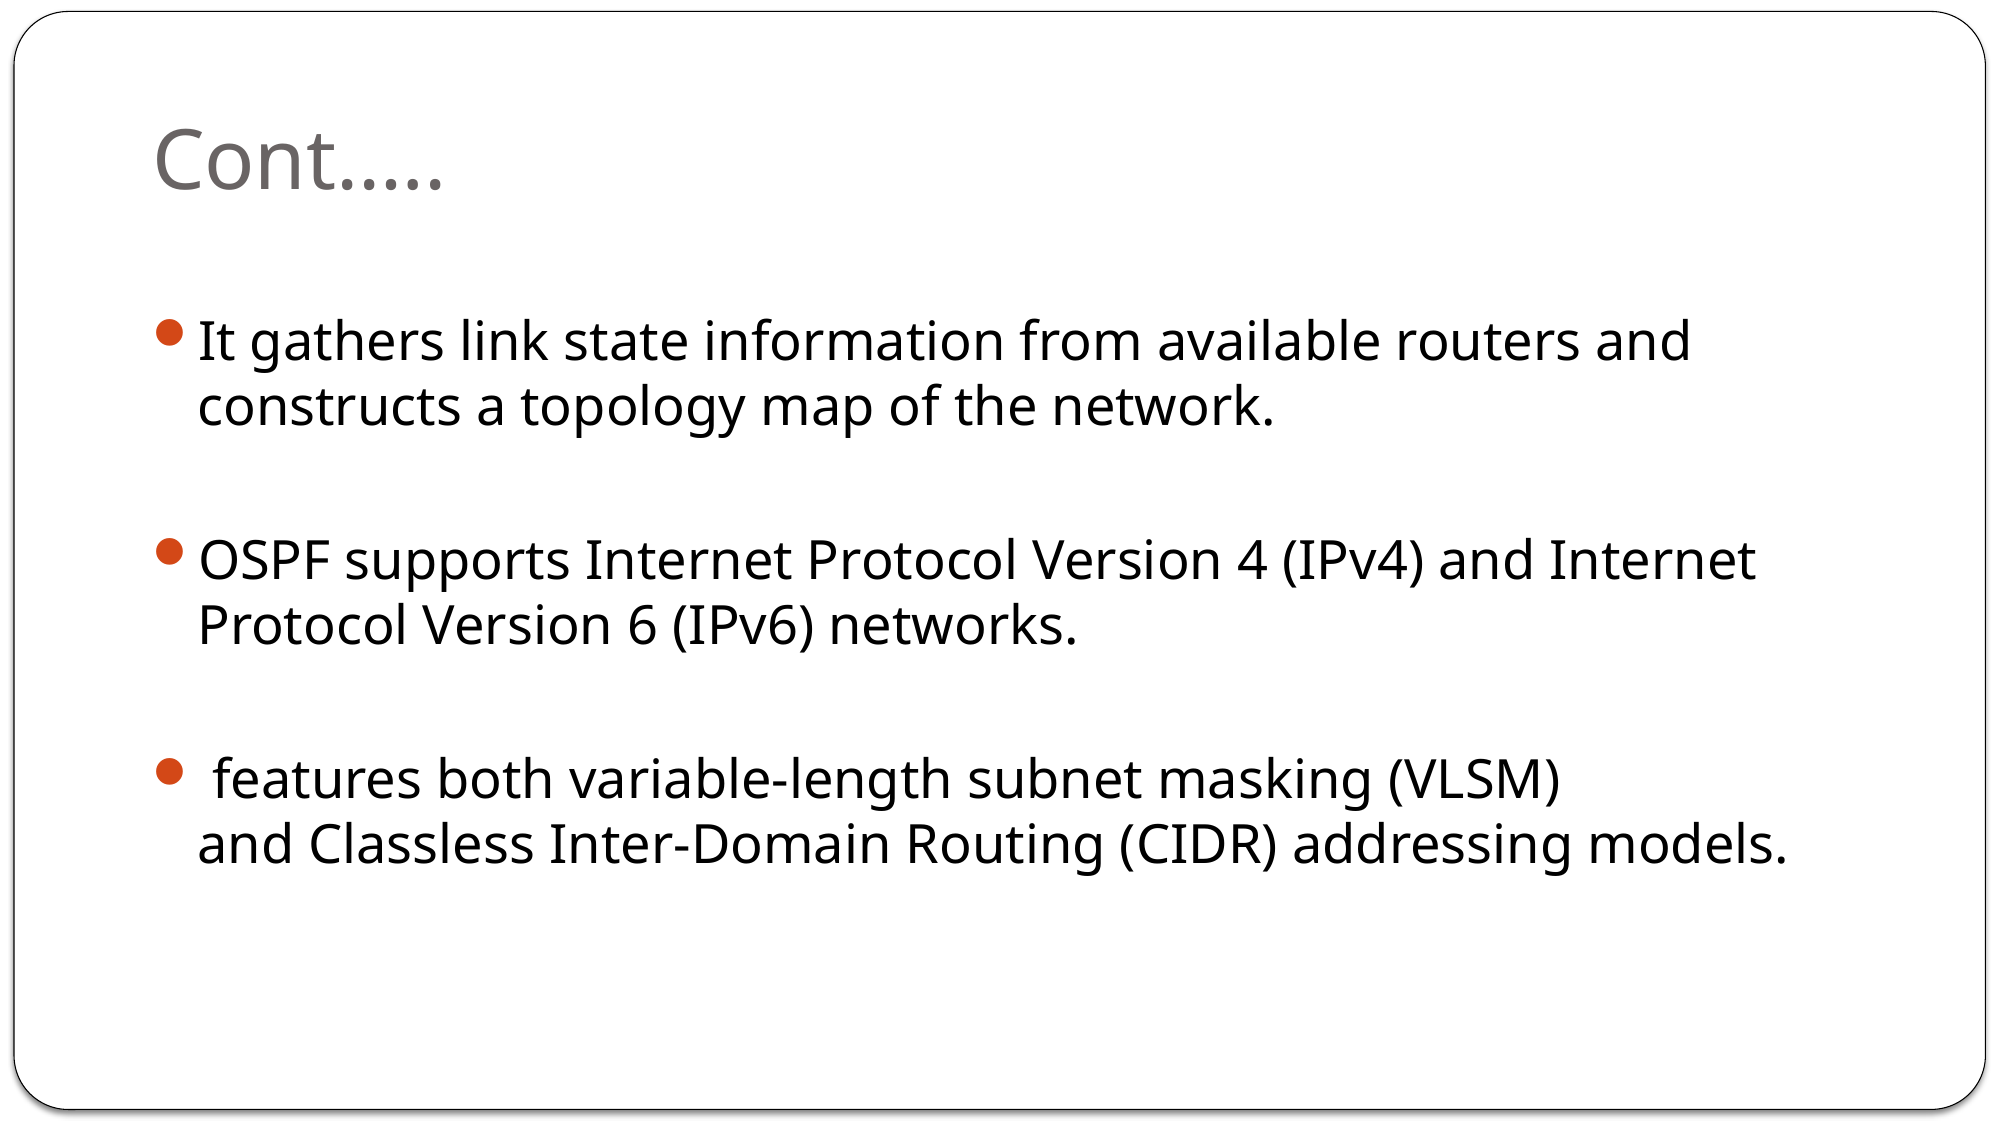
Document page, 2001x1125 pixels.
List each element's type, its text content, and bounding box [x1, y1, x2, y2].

title Cont.…. [137, 30, 1863, 221]
list It gathers link state information from available routers and constructs a topology map of the network. OSPF supports Internet Protocol Version 4 (IPv4) and Internet Protocol Version 6 (IPv6) networks. features both variable-length subnet masking (VLSM) and Classless Inter-Domain Routing (CIDR) addressing models. [137, 221, 1863, 1077]
